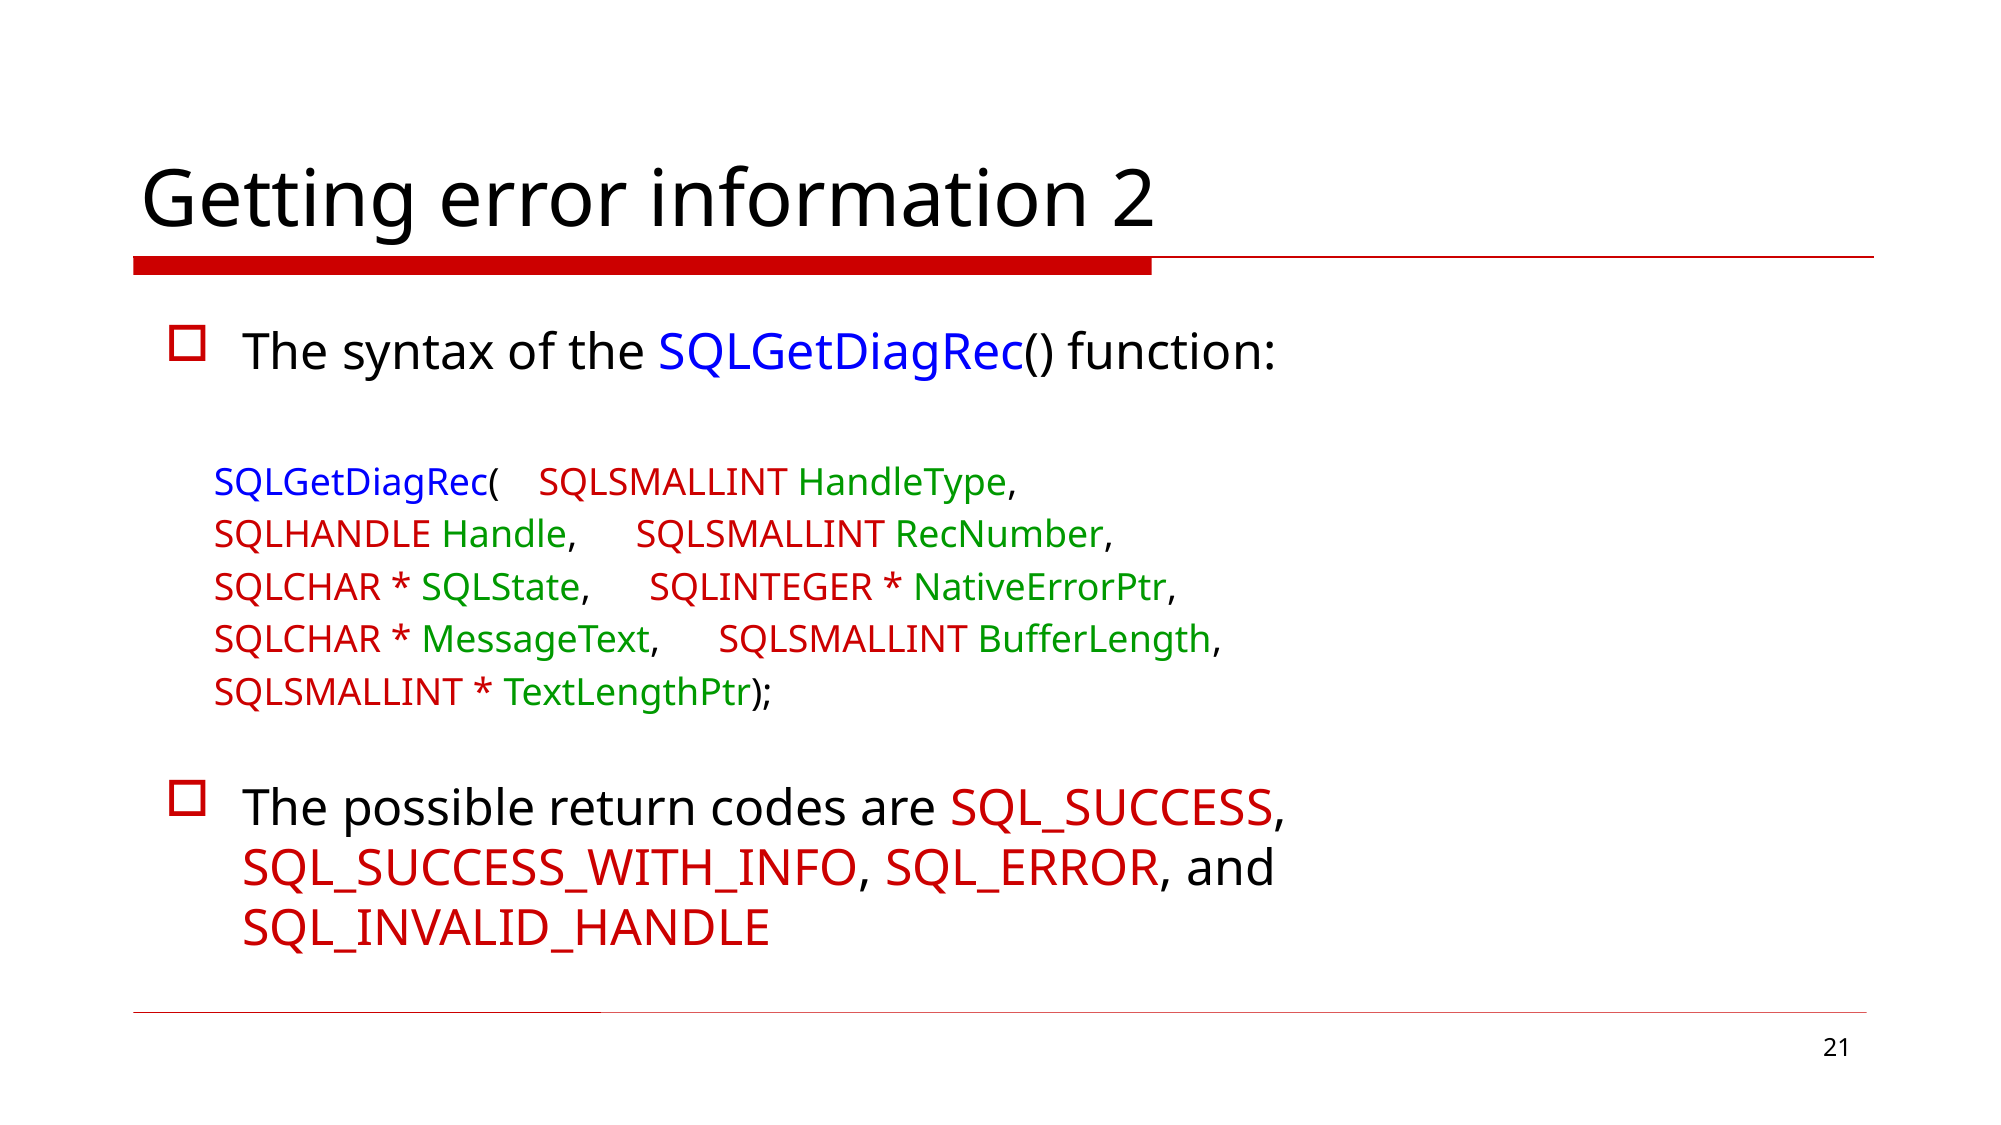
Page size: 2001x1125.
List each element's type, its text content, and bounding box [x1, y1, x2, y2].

title Getting error information 2 [125, 50, 1876, 250]
list The syntax of the SQLGetDiagRec() function: SQLGetDiagRec( SQLSMALLINT HandleType, SQLHANDLE Handle, SQLSMALLINT RecNumber, SQLCHAR * SQLState, SQLINTEGER * NativeErrorPtr, SQLCHAR * MessageText, SQLSMALLINT BufferLength, SQLSMALLINT * TextLengthPtr); The possible return codes are SQL_SUCCESS, SQL_SUCCESS_WITH_INFO, SQL_ERROR, and SQL_INVALID_HANDLE [150, 312, 1825, 1013]
slide_number 21 [1433, 1024, 1867, 1103]
